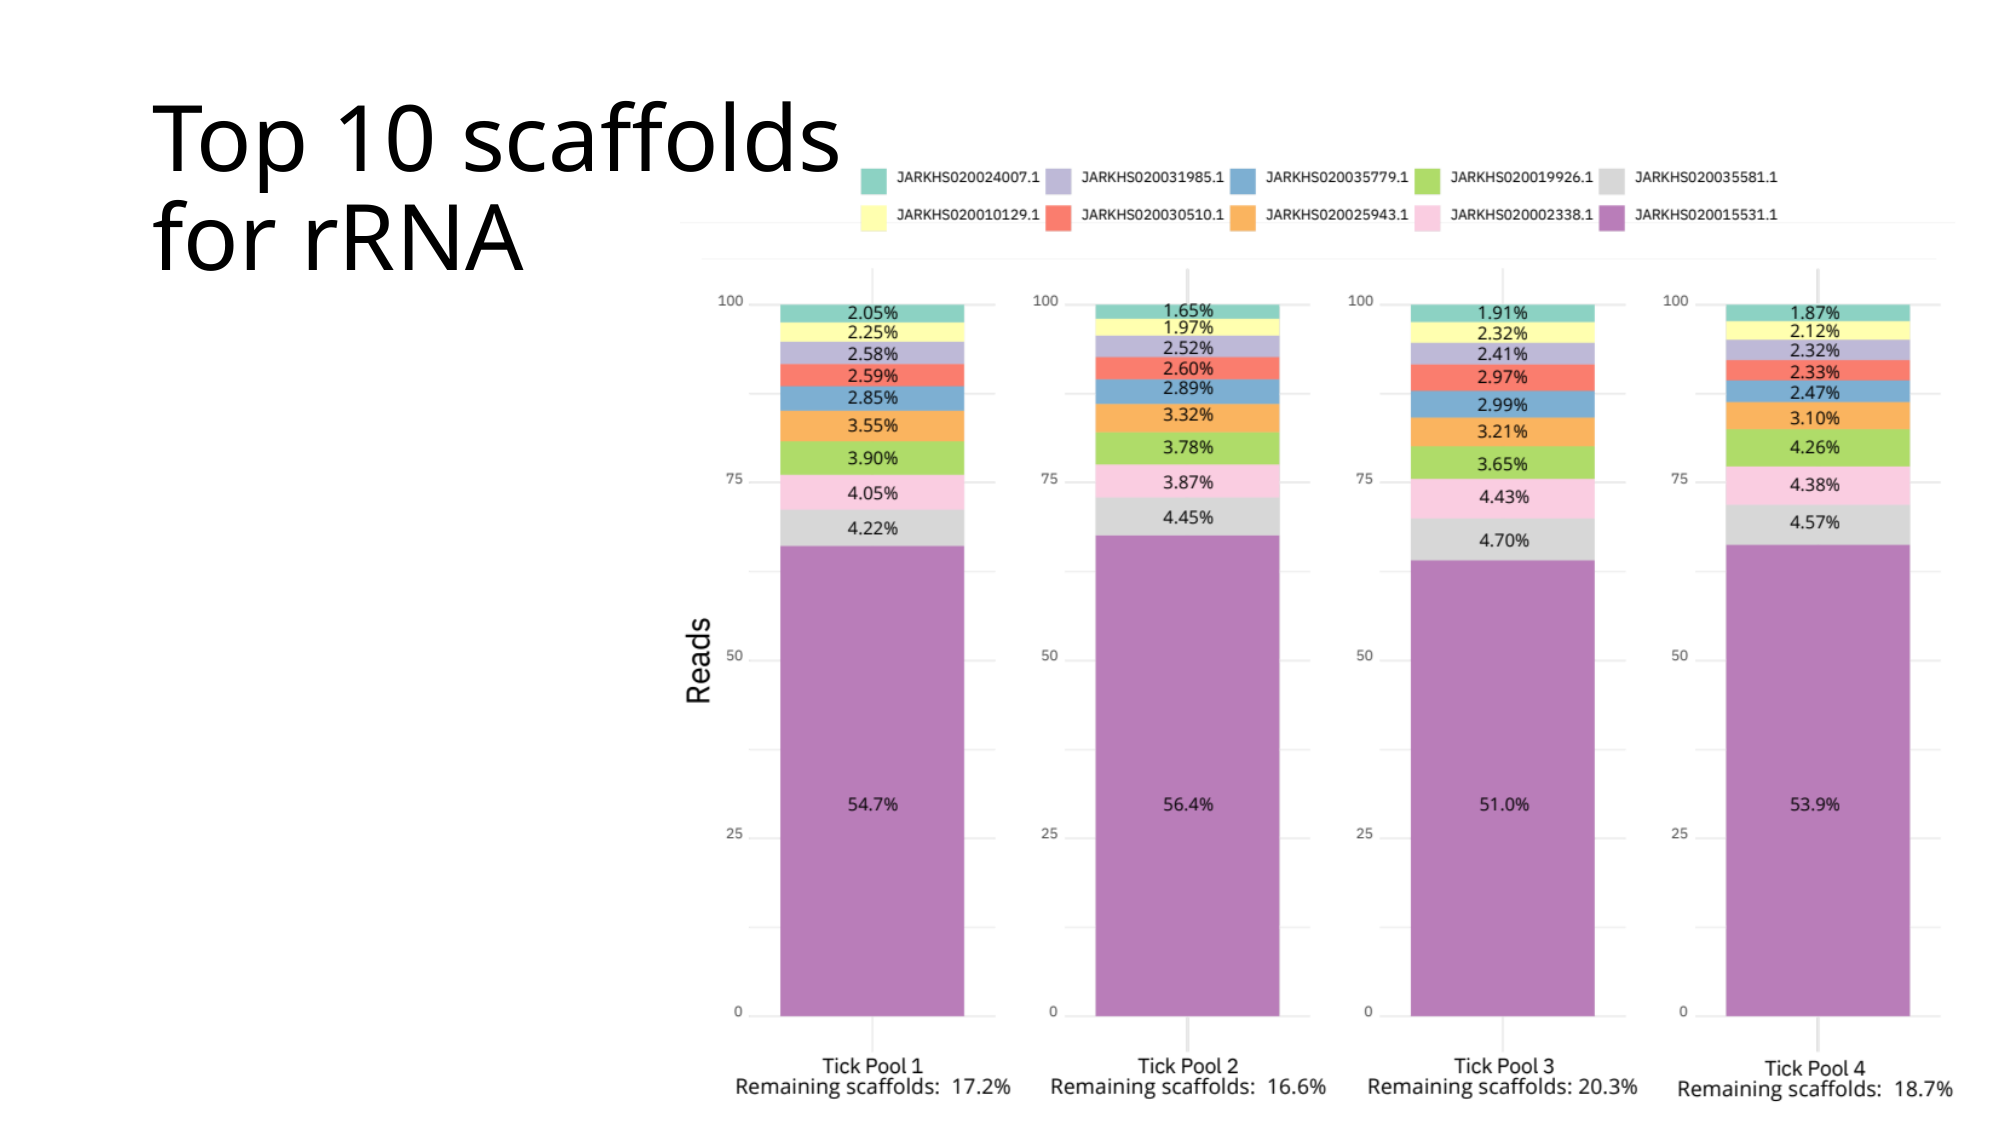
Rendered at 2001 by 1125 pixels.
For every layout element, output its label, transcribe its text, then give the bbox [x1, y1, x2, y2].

picture [680, 118, 1956, 1104]
title Top 10 scaffolds for rRNA [137, 82, 1863, 300]
